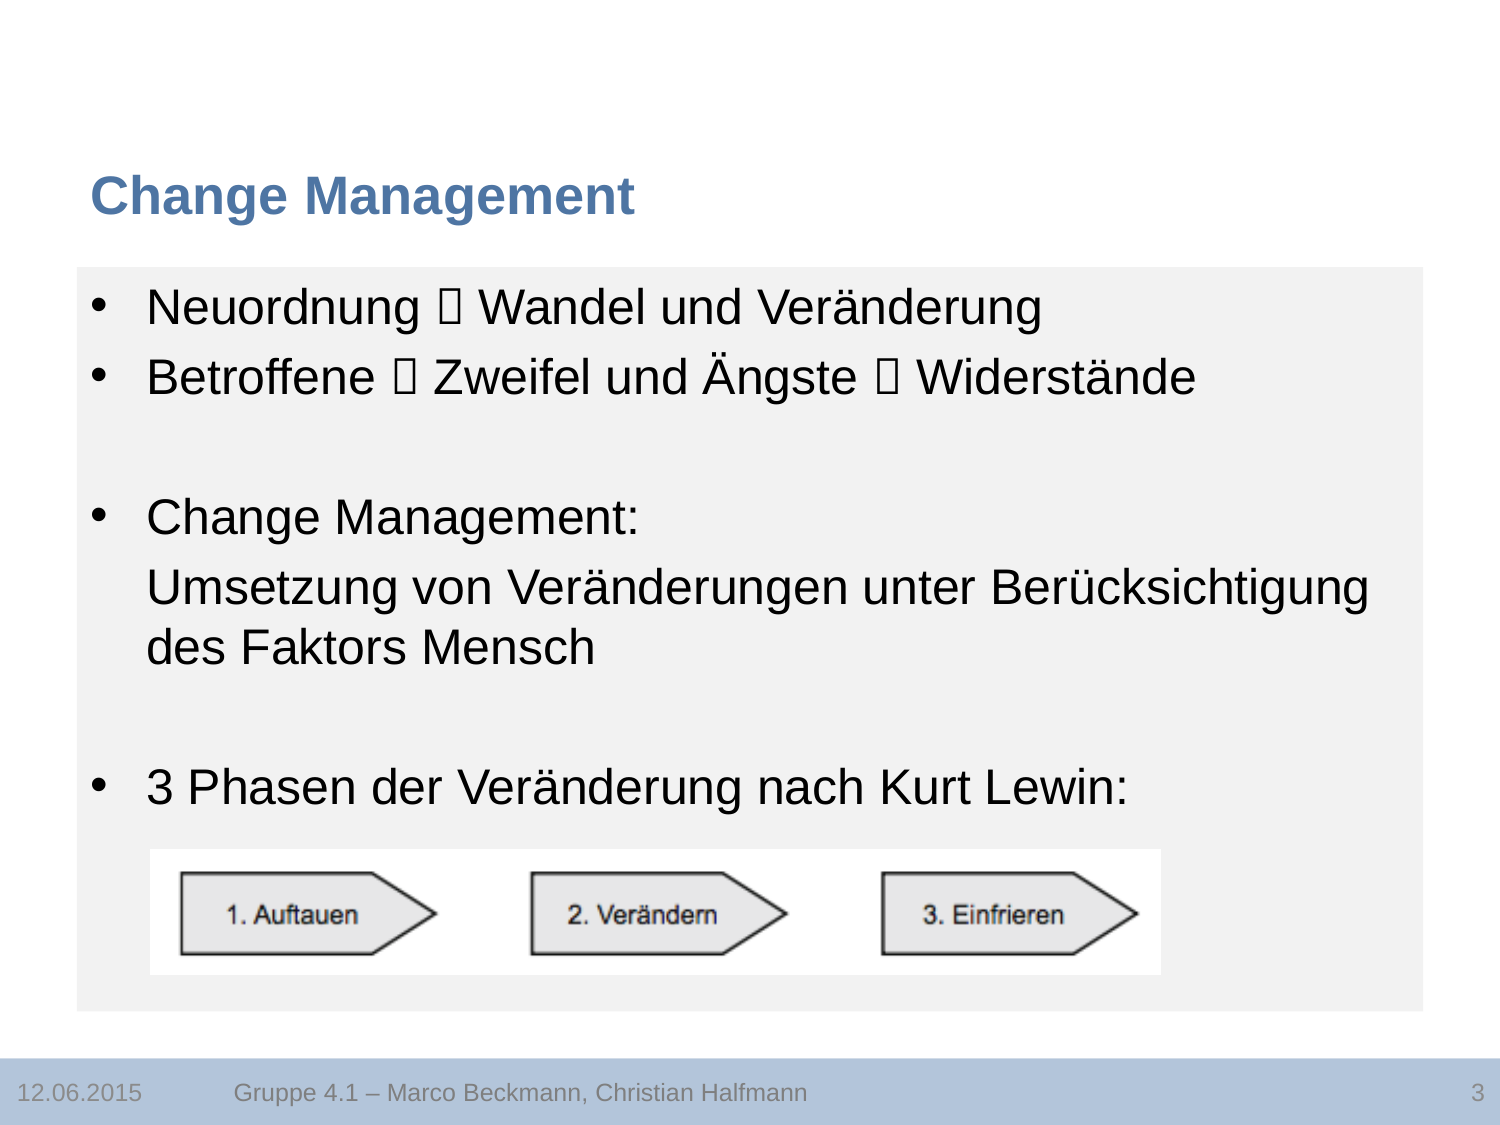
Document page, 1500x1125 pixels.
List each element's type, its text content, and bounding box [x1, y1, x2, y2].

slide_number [1, 1058, 218, 1125]
slide_number 3 [1340, 1058, 1500, 1125]
footer Gruppe 4.1 – Marco Beckmann, Christian Halfmann [218, 1058, 1340, 1125]
picture [149, 849, 1161, 976]
text_box Neuordnung  Wandel und Veränderung Betroffene  Zweifel und Ängste  Widerstände Change Management: Umsetzung von Veränderungen unter Berücksichtigung des Faktors Mensch 3 Phasen der Veränderung nach Kurt Lewin: [74, 267, 1425, 838]
title Change Management [74, 44, 1426, 233]
list [74, 724, 1426, 1009]
